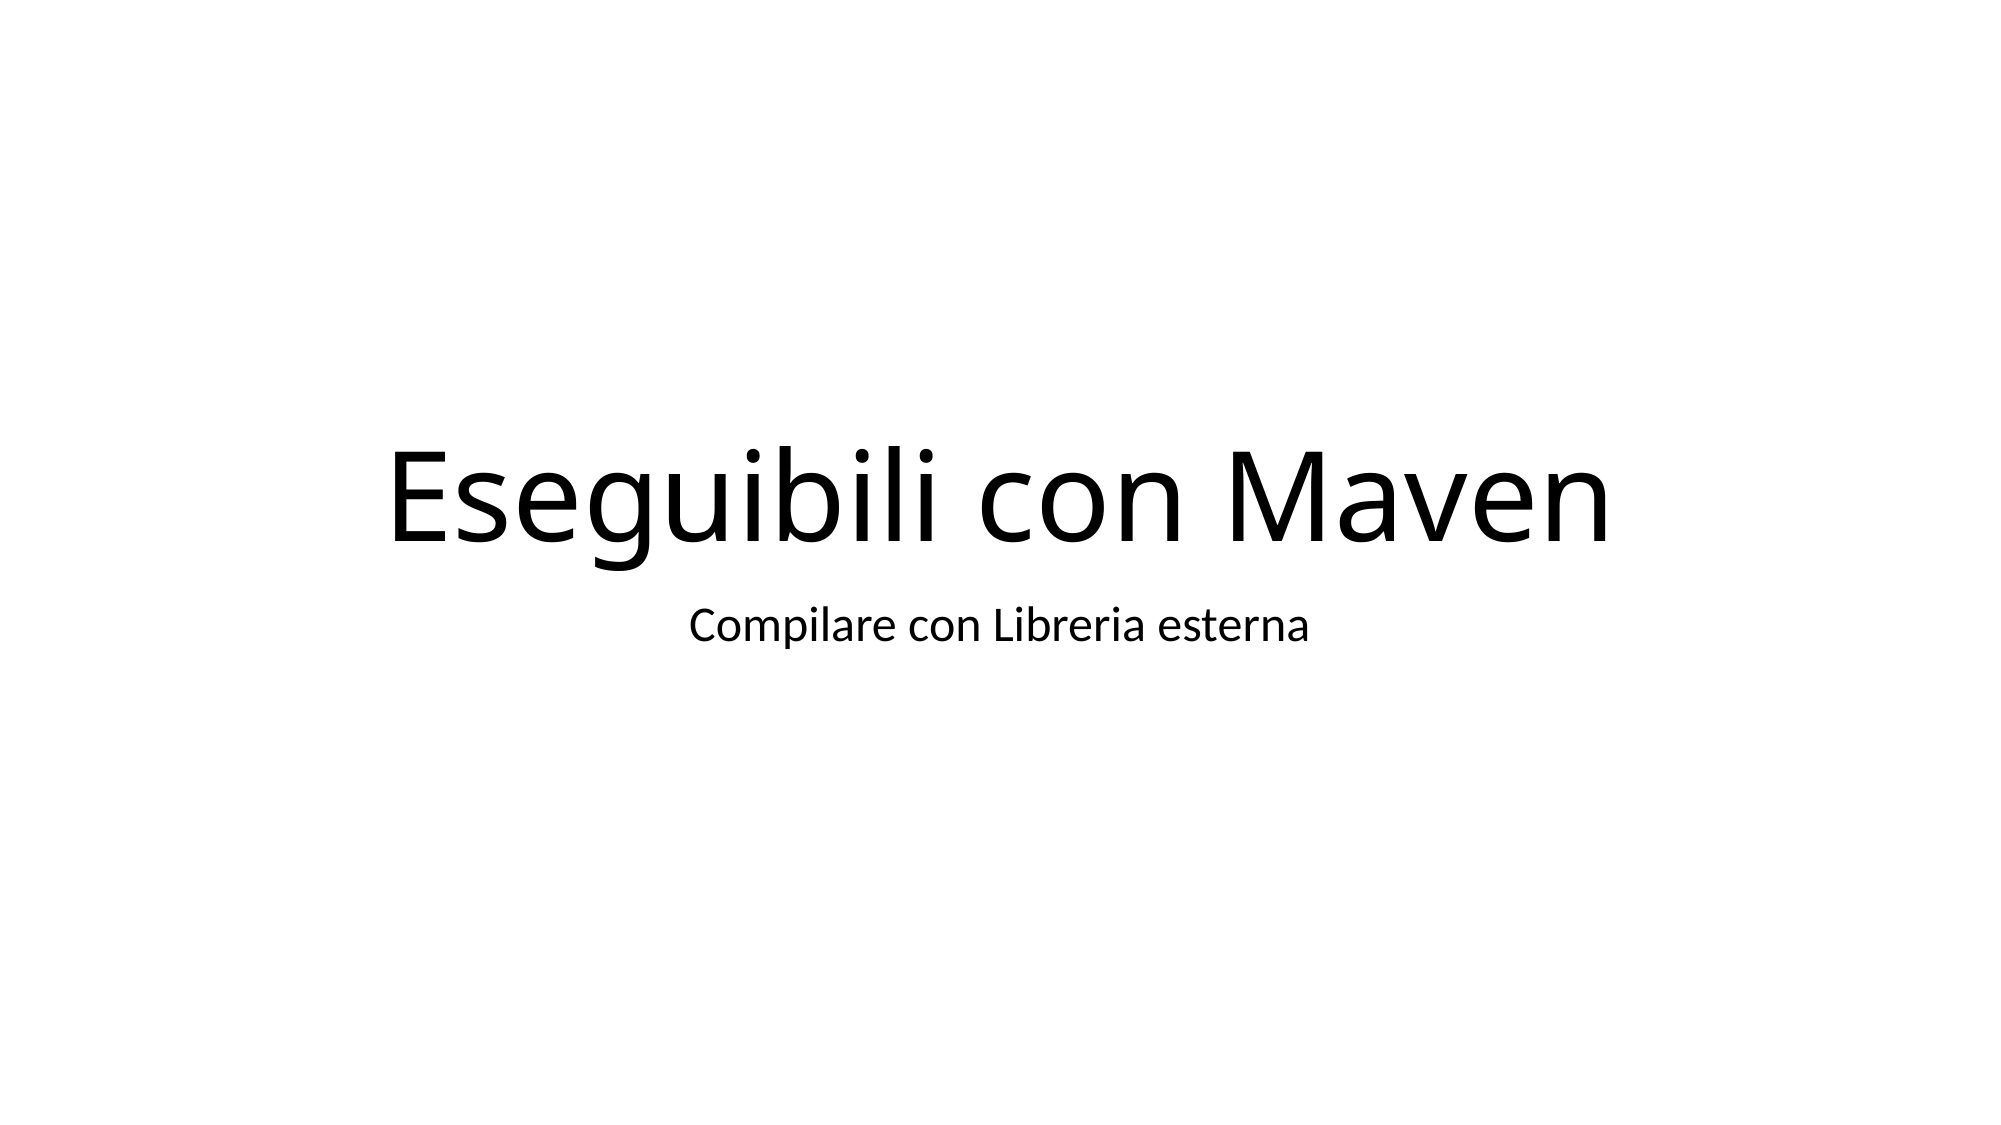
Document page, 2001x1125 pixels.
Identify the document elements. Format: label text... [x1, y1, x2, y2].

subtitle Compilare con Libreria esterna [249, 590, 1750, 863]
title Eseguibili con Maven [249, 184, 1750, 576]
